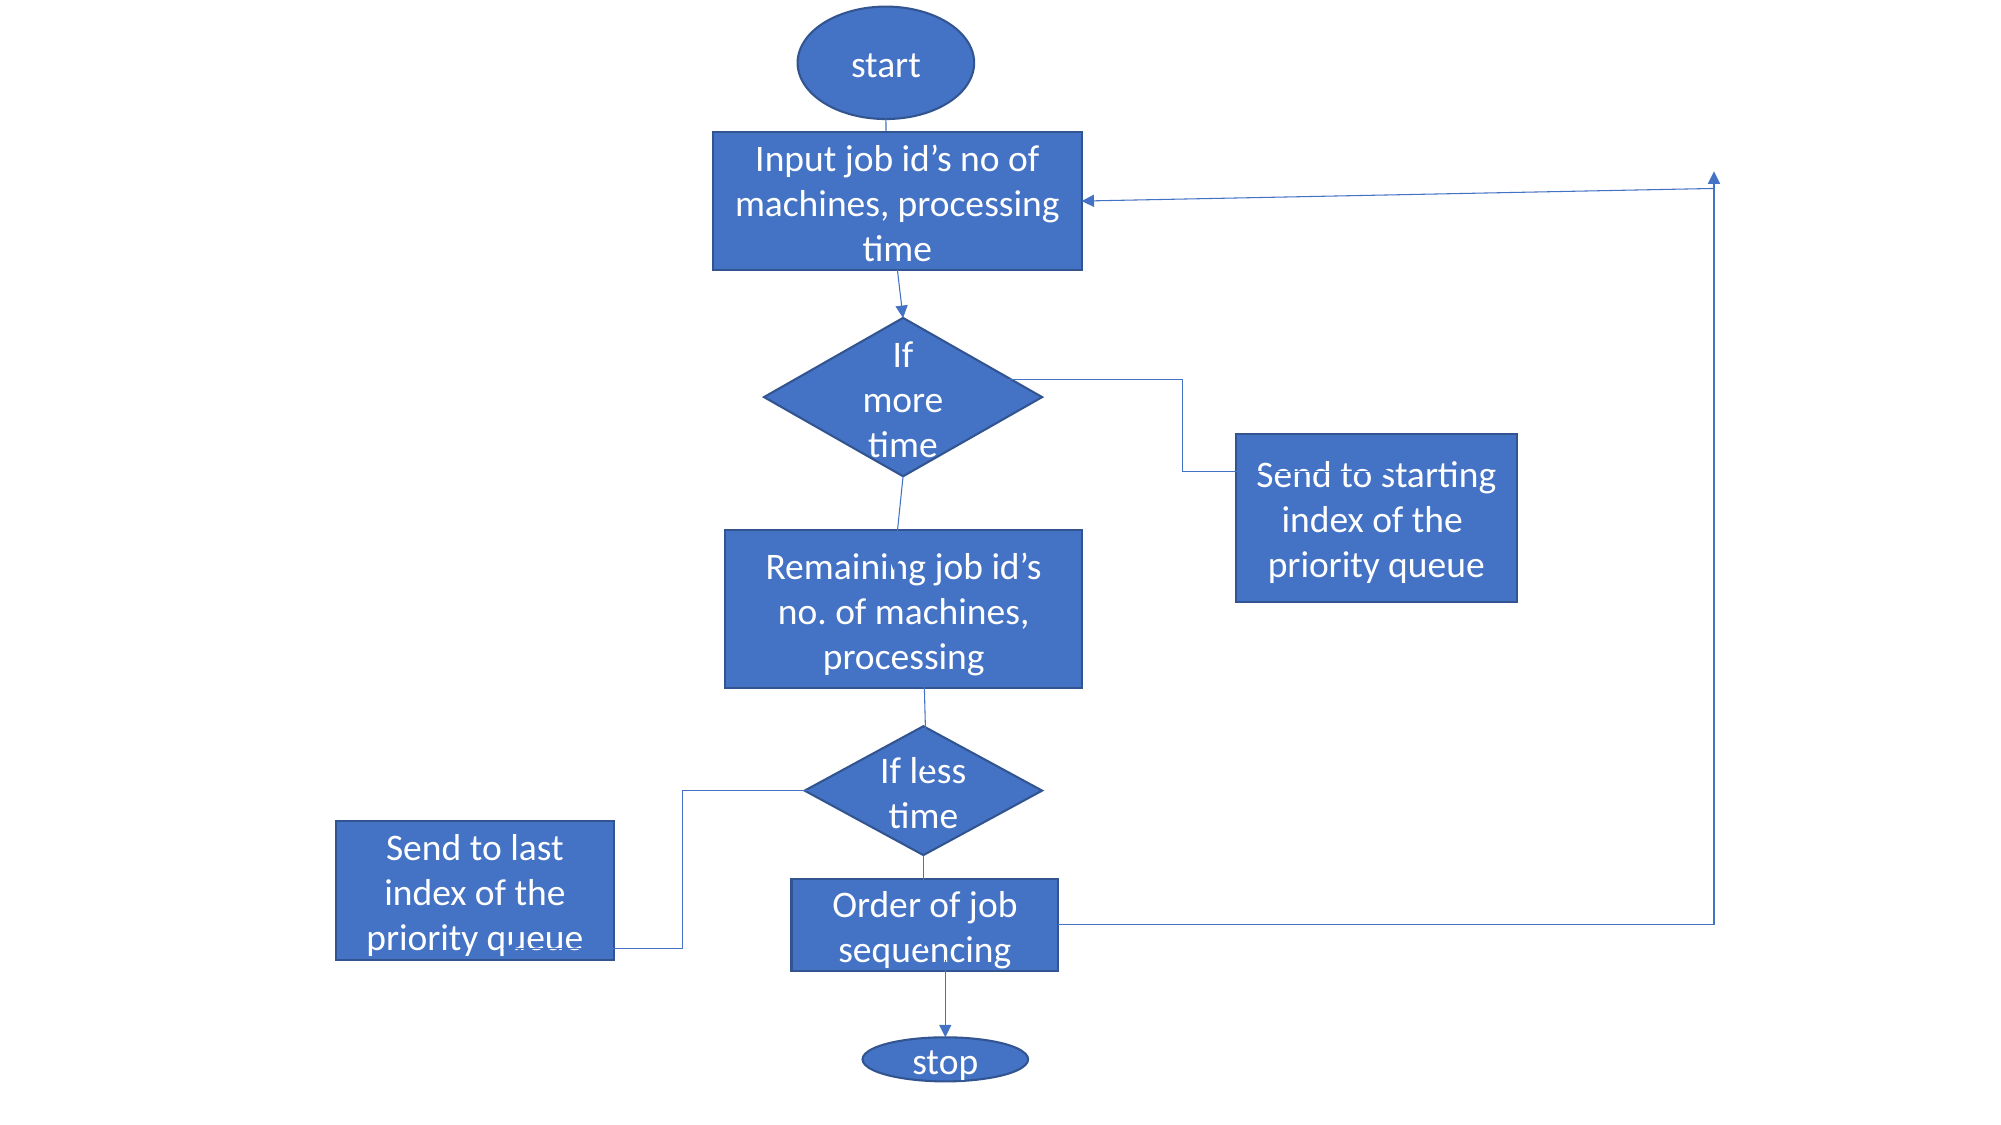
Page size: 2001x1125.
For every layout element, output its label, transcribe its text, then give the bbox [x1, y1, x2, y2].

text_box If less time [803, 725, 1045, 857]
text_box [893, 476, 904, 570]
text_box Order of job sequencing [790, 878, 1059, 972]
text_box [974, 379, 1058, 472]
text_box start [796, 5, 976, 121]
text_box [1058, 171, 1715, 925]
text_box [923, 649, 927, 771]
text_box stop [861, 1036, 1030, 1083]
text_box Remaining job id’s no. of machines, processing [724, 529, 1058, 689]
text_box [897, 269, 904, 318]
text_box Send to last index of the priority queue [335, 820, 615, 961]
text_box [503, 790, 863, 949]
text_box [1081, 188, 1715, 202]
text_box Input job id’s no of machines, processing time [712, 131, 1083, 271]
text_box If more time [761, 317, 1013, 477]
